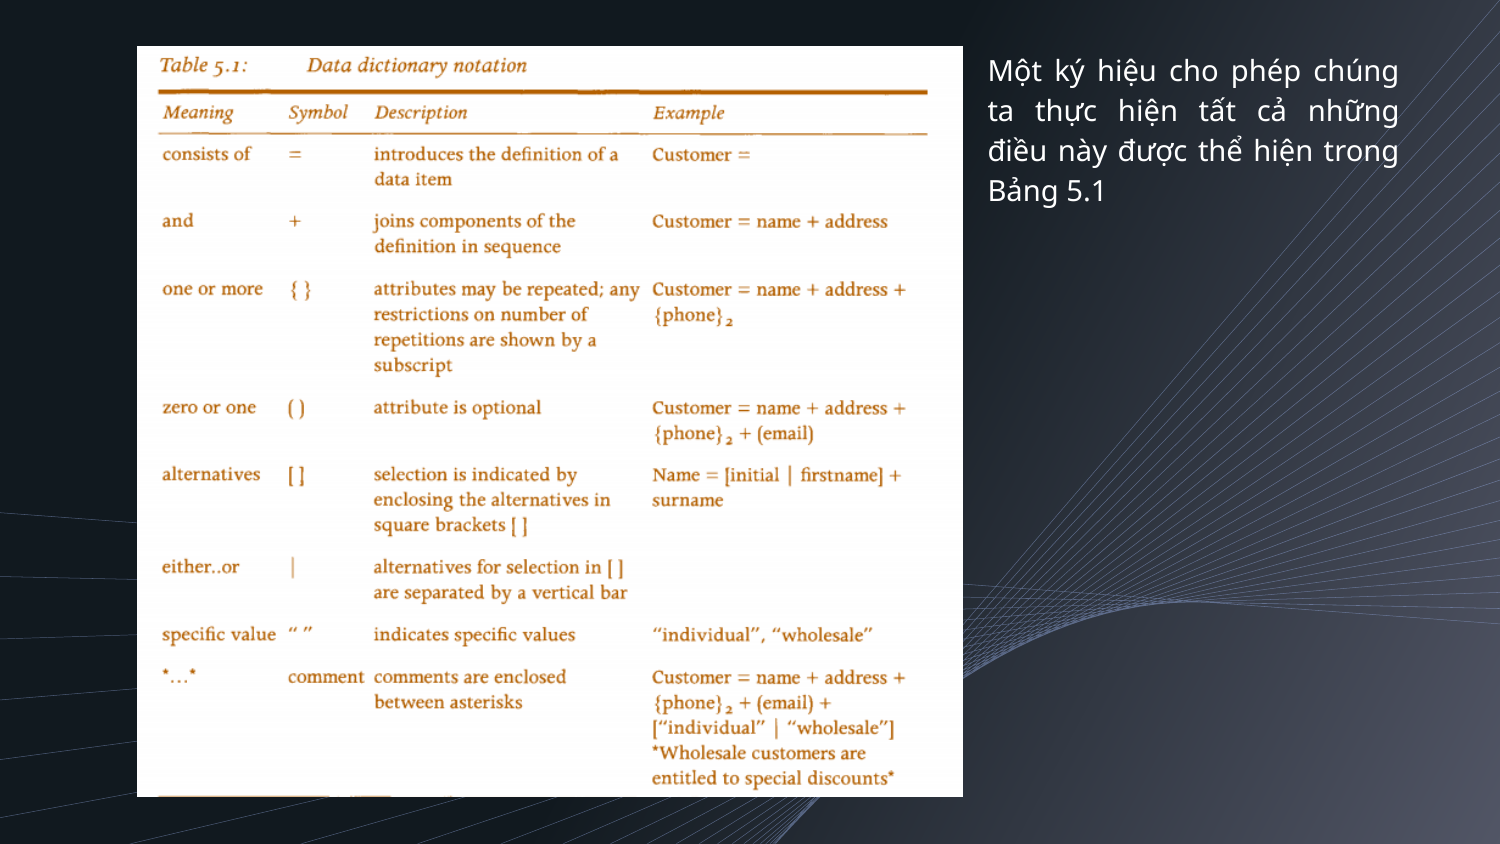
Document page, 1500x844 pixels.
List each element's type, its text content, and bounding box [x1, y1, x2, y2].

picture [137, 46, 963, 798]
subtitle Một ký hiệu cho phép chúng ta thực hiện tất cả những điều này được thể hiện trong Bảng 5.1 [987, 46, 1400, 797]
